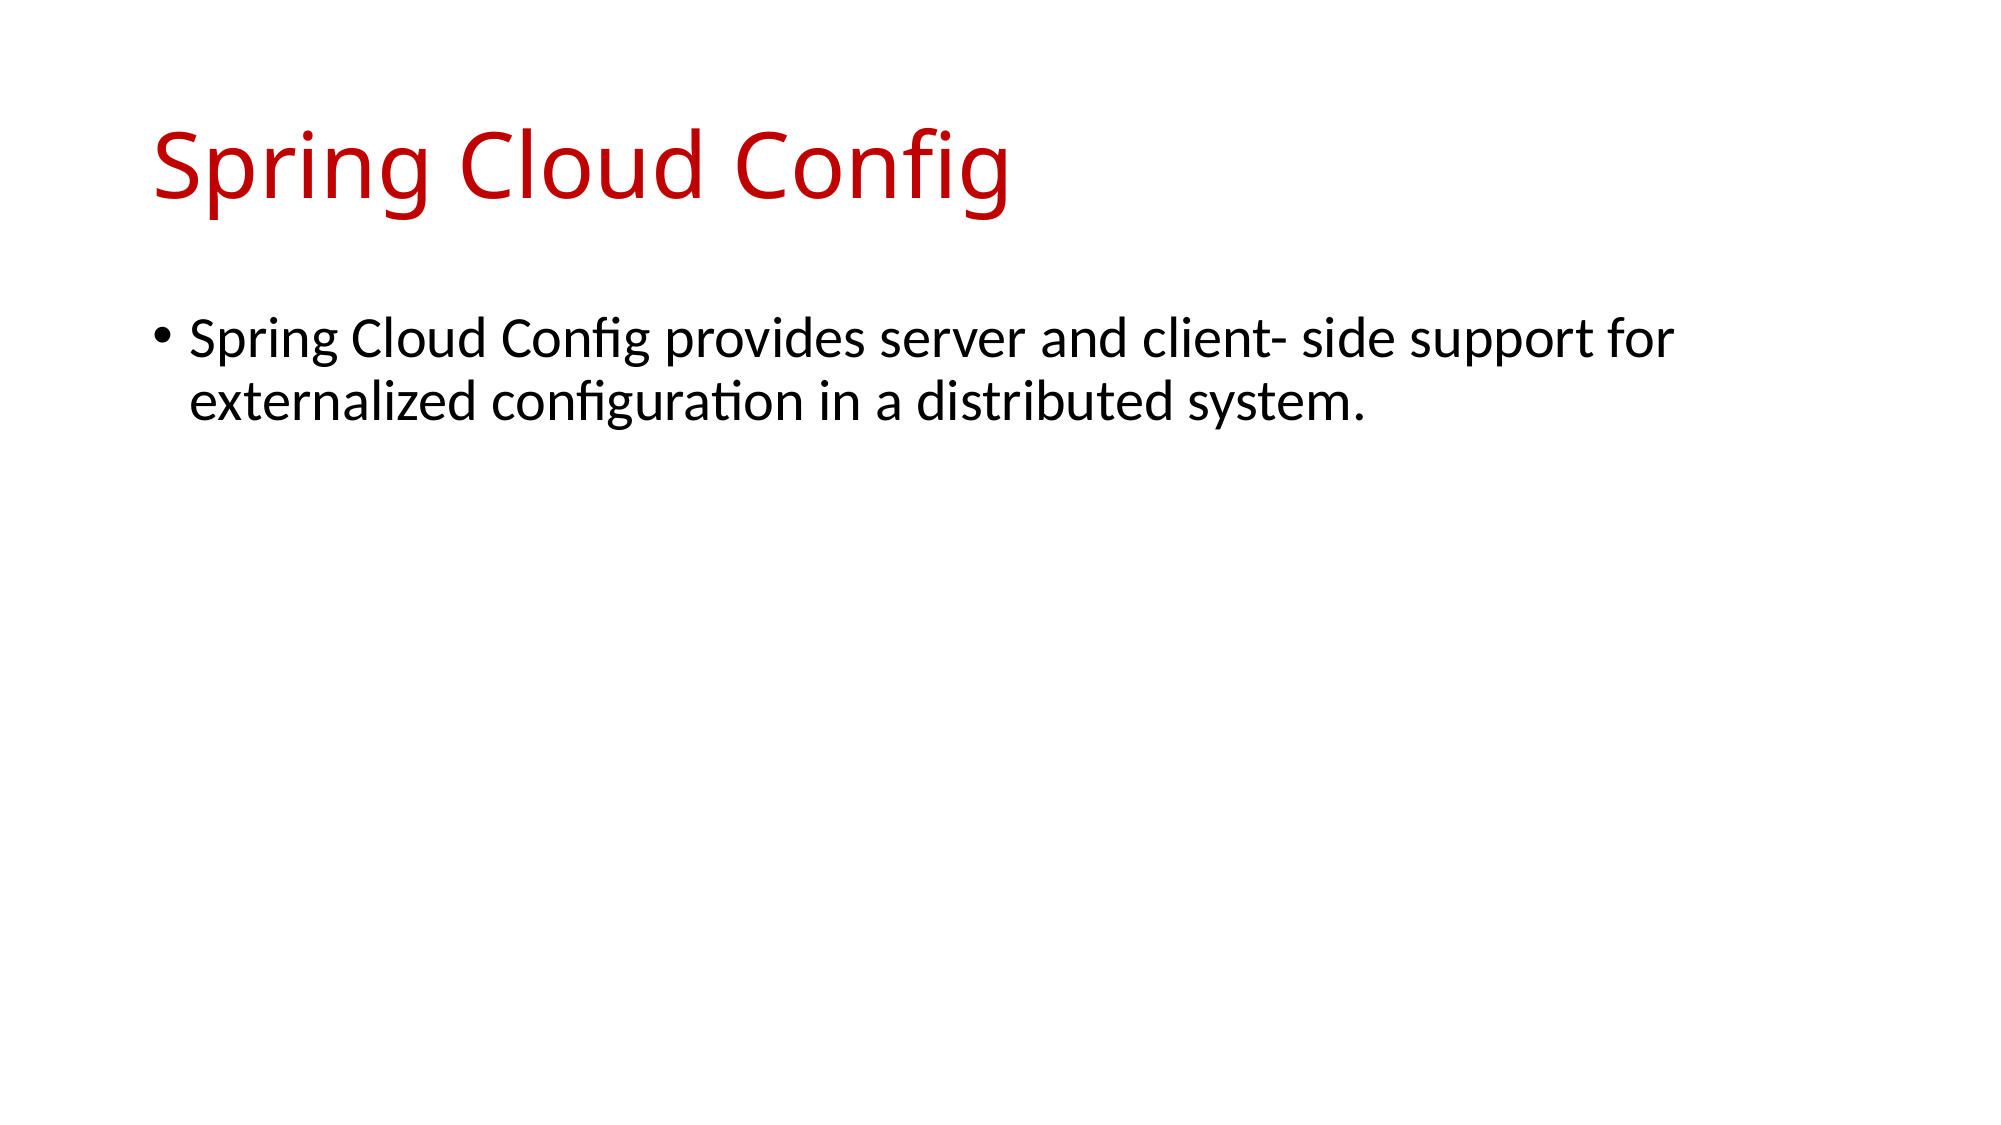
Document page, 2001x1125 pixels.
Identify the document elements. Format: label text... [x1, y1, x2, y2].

title Spring Cloud Config [137, 59, 1863, 278]
list Spring Cloud Config provides server and client- side support for externalized configuration in a distributed system. [137, 299, 1863, 1014]
